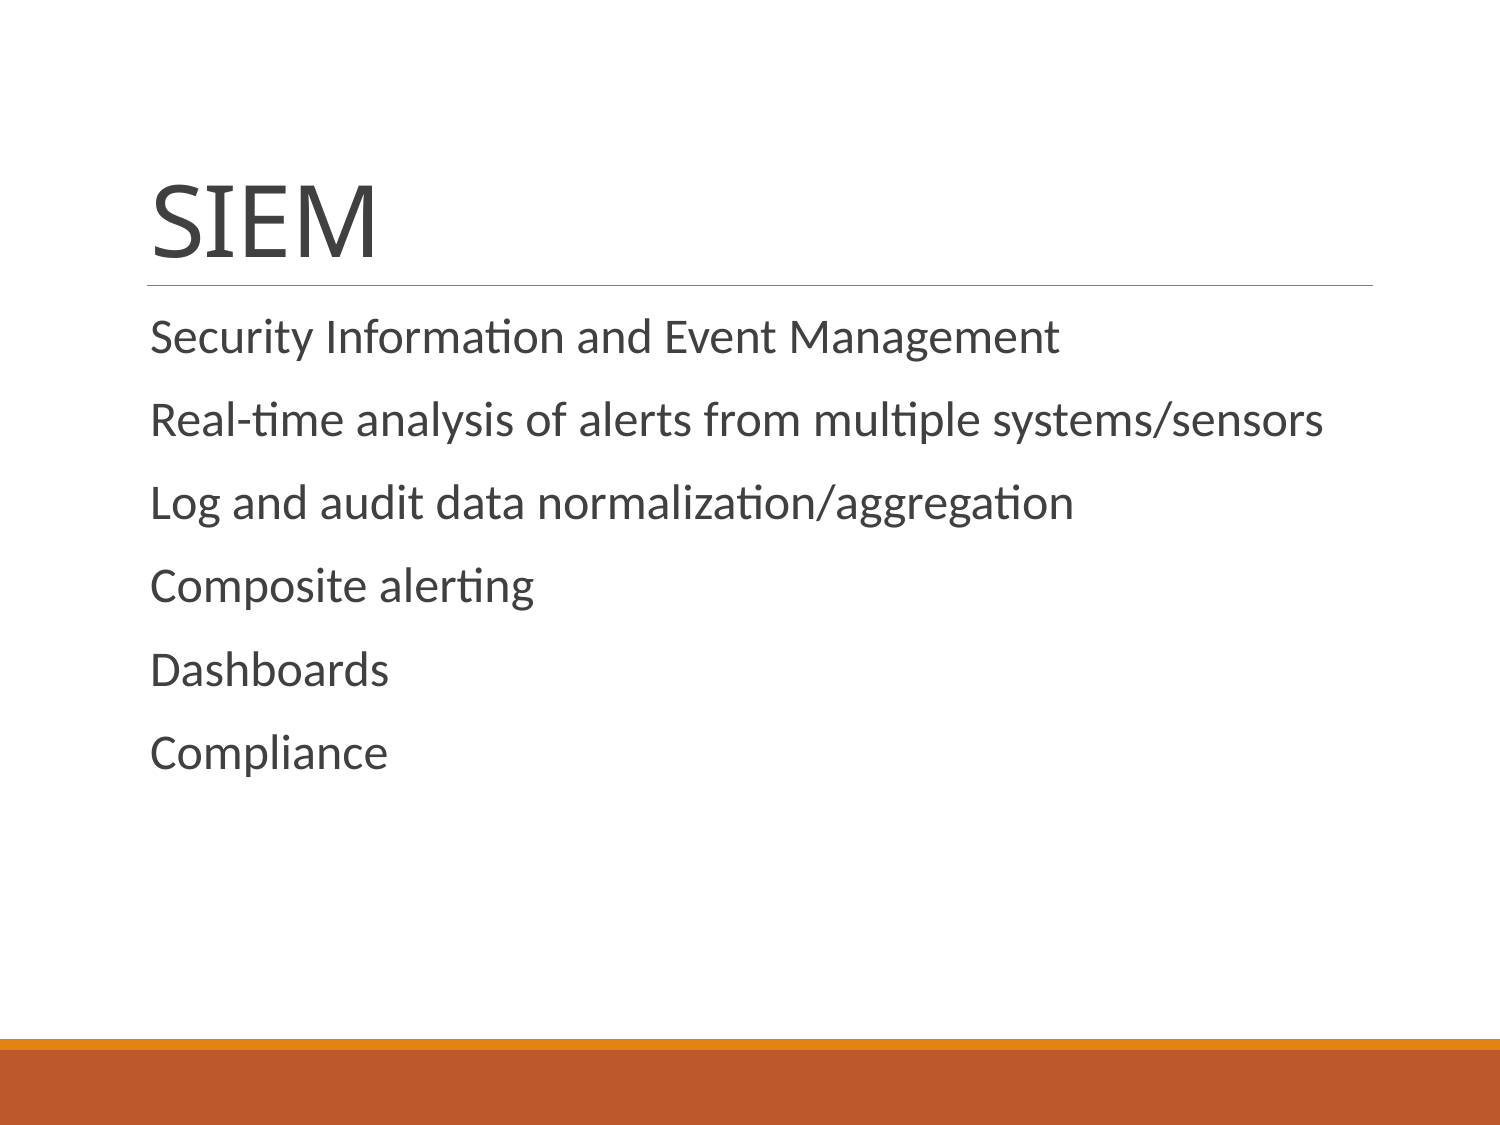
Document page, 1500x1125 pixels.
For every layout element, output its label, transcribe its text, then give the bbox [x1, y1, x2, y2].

title SIEM [135, 47, 1373, 285]
list Security Information and Event Management Real-time analysis of alerts from multiple systems/sensors Log and audit data normalization/aggregation Composite alerting Dashboards Compliance [135, 302, 1373, 963]
